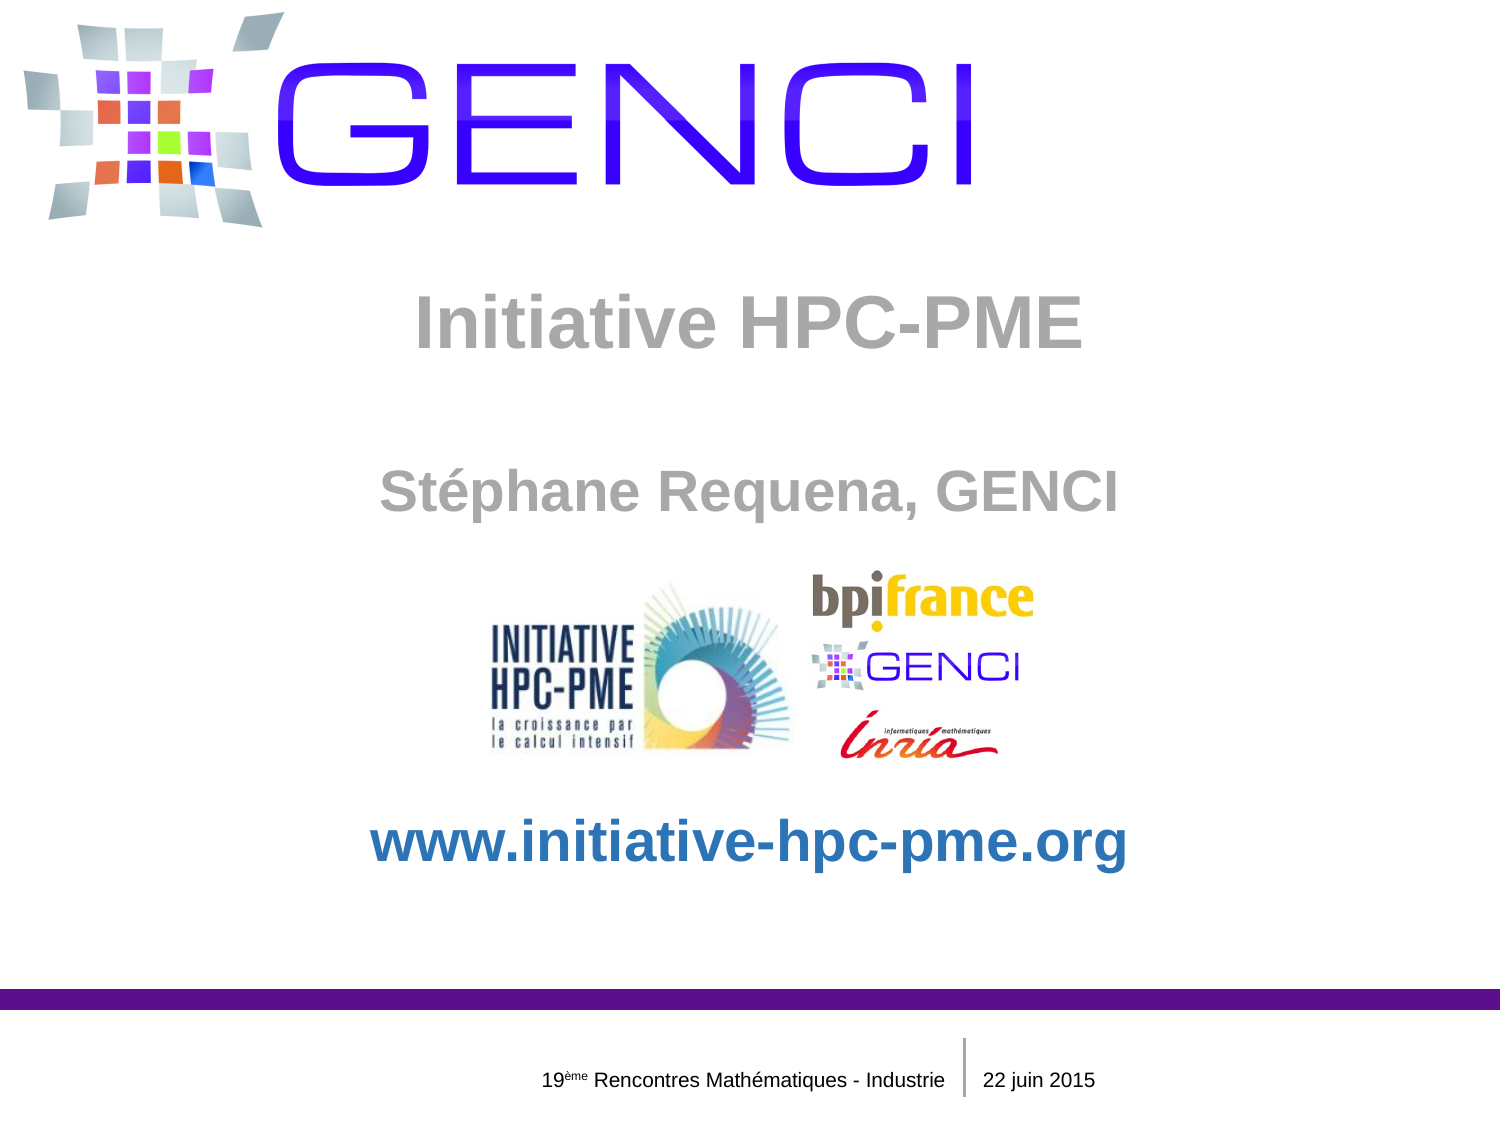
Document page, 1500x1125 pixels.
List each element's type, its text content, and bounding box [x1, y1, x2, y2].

title Initiative HPC-PME Stéphane Requena, GENCI www.initiative-hpc-pme.org [41, 479, 1459, 667]
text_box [489, 562, 1034, 767]
list 19ème Rencontres Mathématiques - Industrie [121, 1026, 961, 1099]
picture [7, 6, 988, 231]
list 22 juin 2015 [968, 1060, 1412, 1098]
